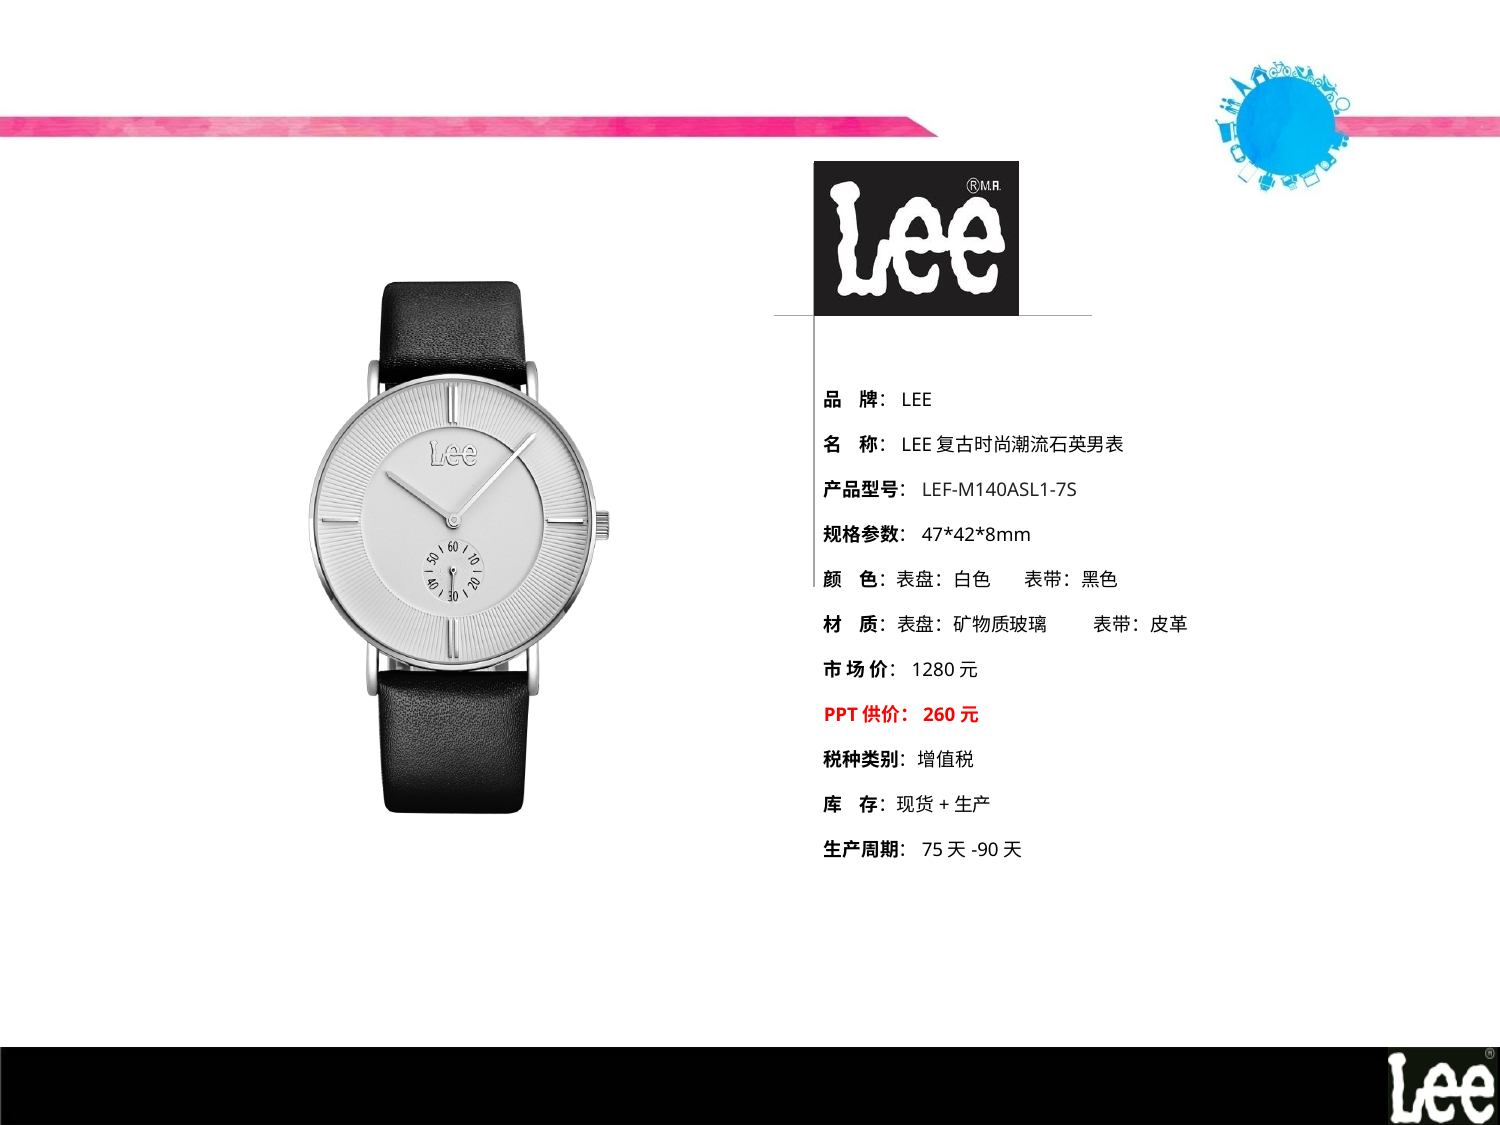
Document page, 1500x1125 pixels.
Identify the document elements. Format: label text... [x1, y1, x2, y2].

picture [0, 0, 1500, 1125]
text_box 品 牌：LEE 名 称：LEE复古时尚潮流石英男表 产品型号：LEF-M140ASL1-7S 规格参数：47*42*8mm 颜 色：表盘：白色 表带：黑色 材 质：表盘：矿物质玻璃 表带：皮革 市 场 价：1280元 PPT供价：260元 税种类别：增值税 库 存：现货+生产 生产周期：75天-90天 [813, 359, 1498, 865]
